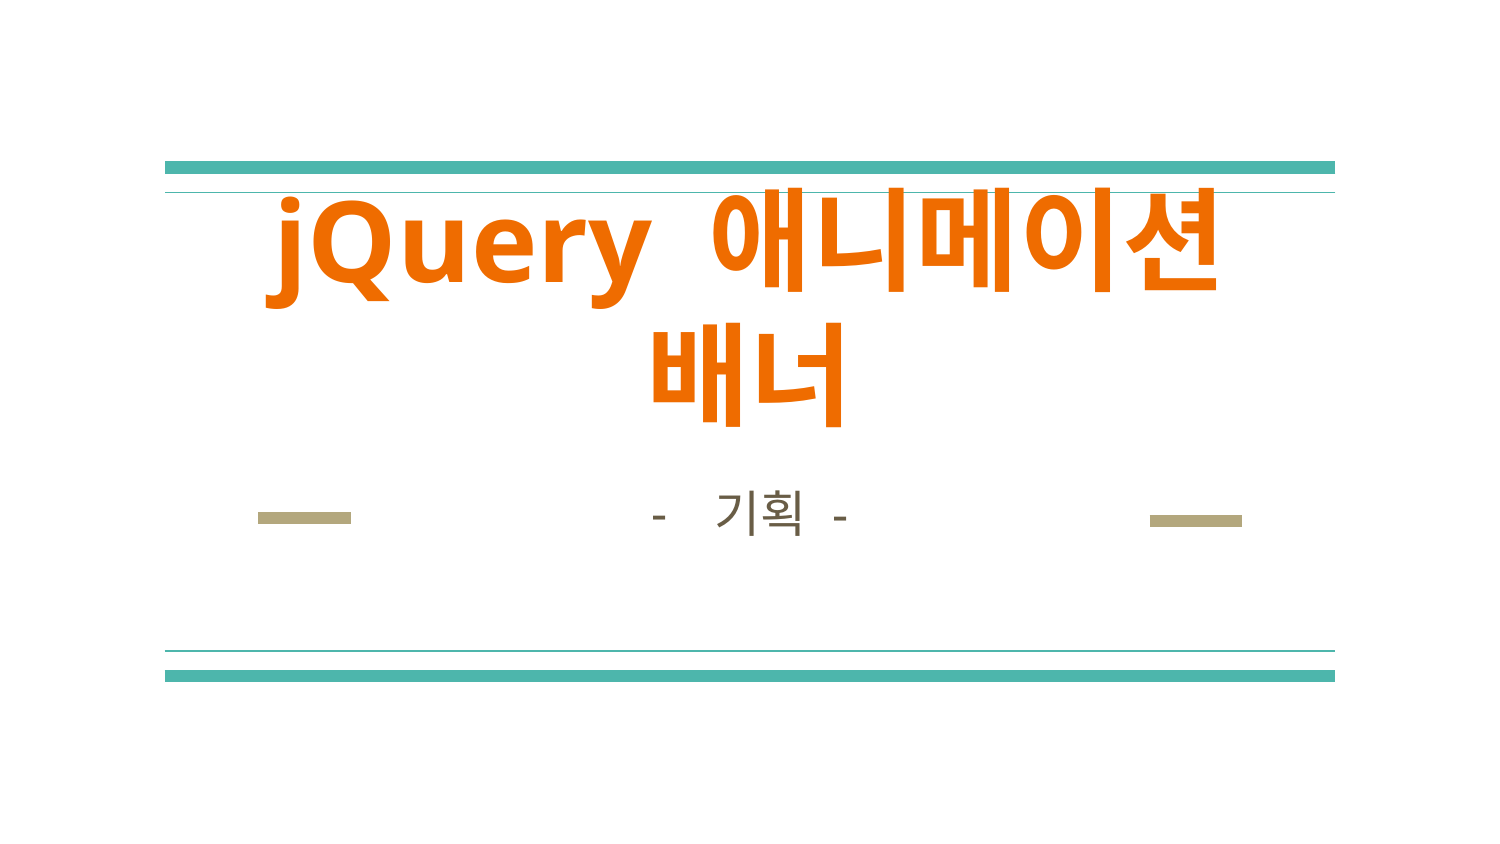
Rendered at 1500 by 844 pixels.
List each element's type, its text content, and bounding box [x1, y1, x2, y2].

title jQuery 애니메이션 배너 [164, 287, 1336, 456]
subtitle 기획 - [350, 467, 1150, 598]
